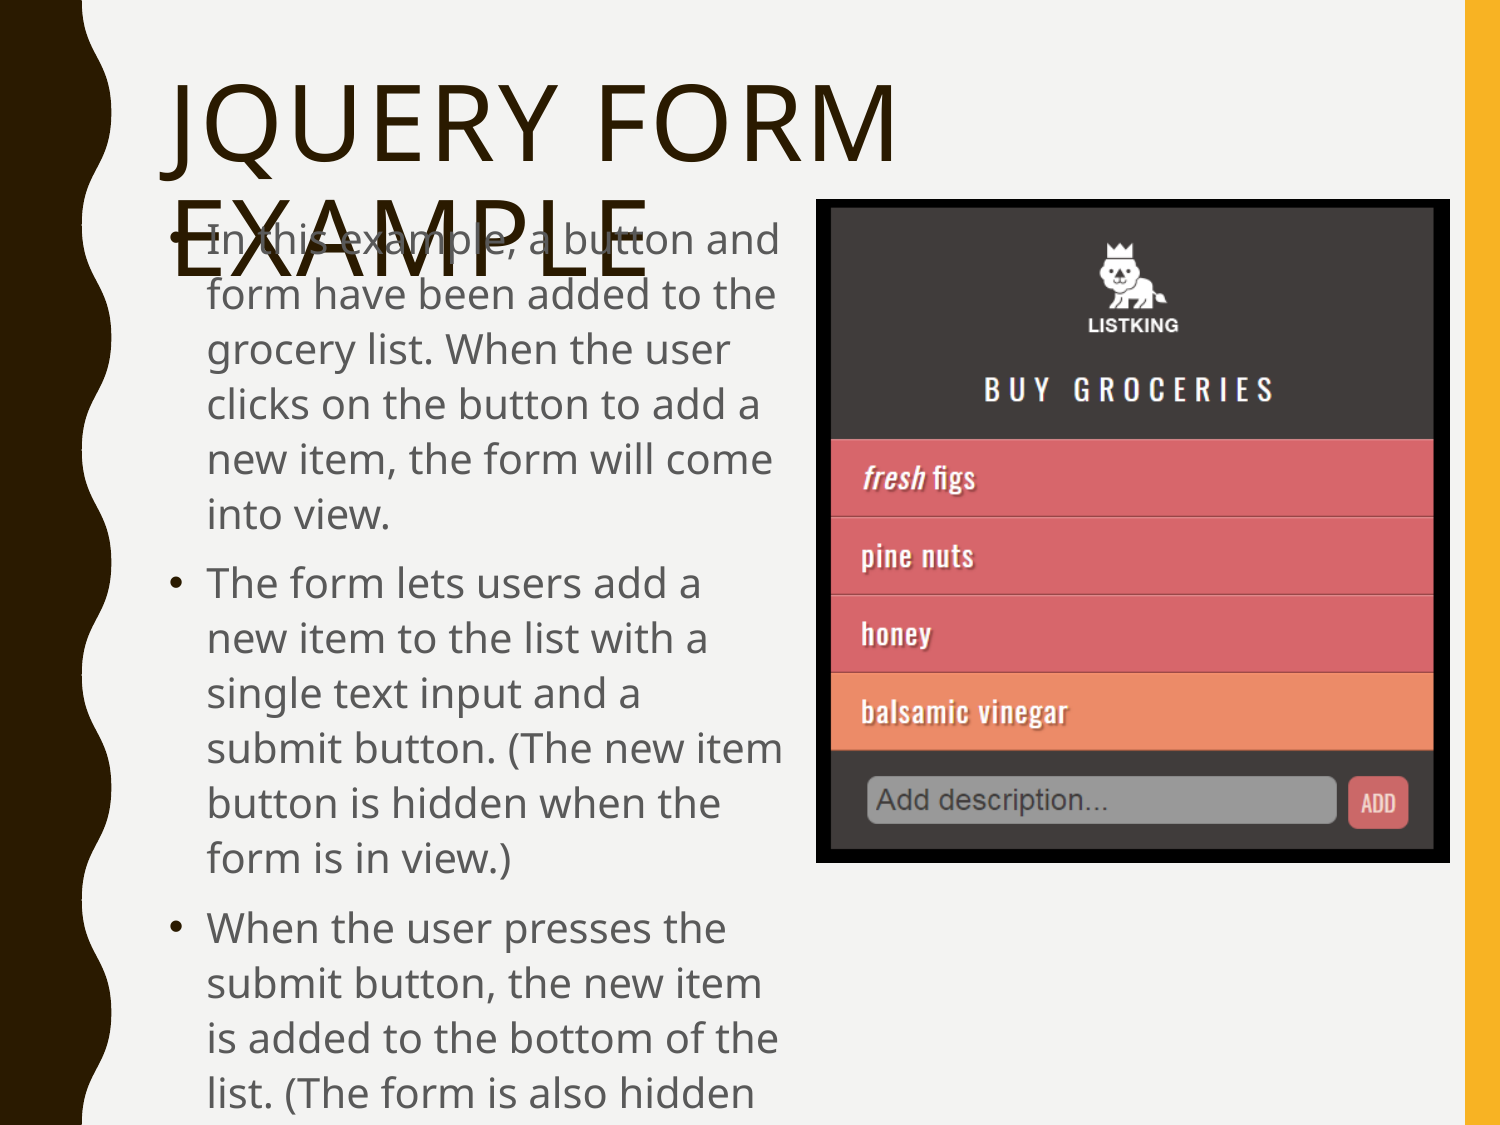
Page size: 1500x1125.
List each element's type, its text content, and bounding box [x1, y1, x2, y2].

list In this example, a button and form have been added to the grocery list. When the user clicks on the button to add a new item, the form will come into view. The form lets users add a new item to the list with a single text input and a submit button. (The new item button is hidden when the form is in view.) When the user presses the submit button, the new item is added to the bottom of the list. (The form is also hidden and the new item button is shown again.) [154, 200, 800, 1050]
picture [816, 199, 1450, 863]
title Jquery form example [154, 62, 1407, 308]
